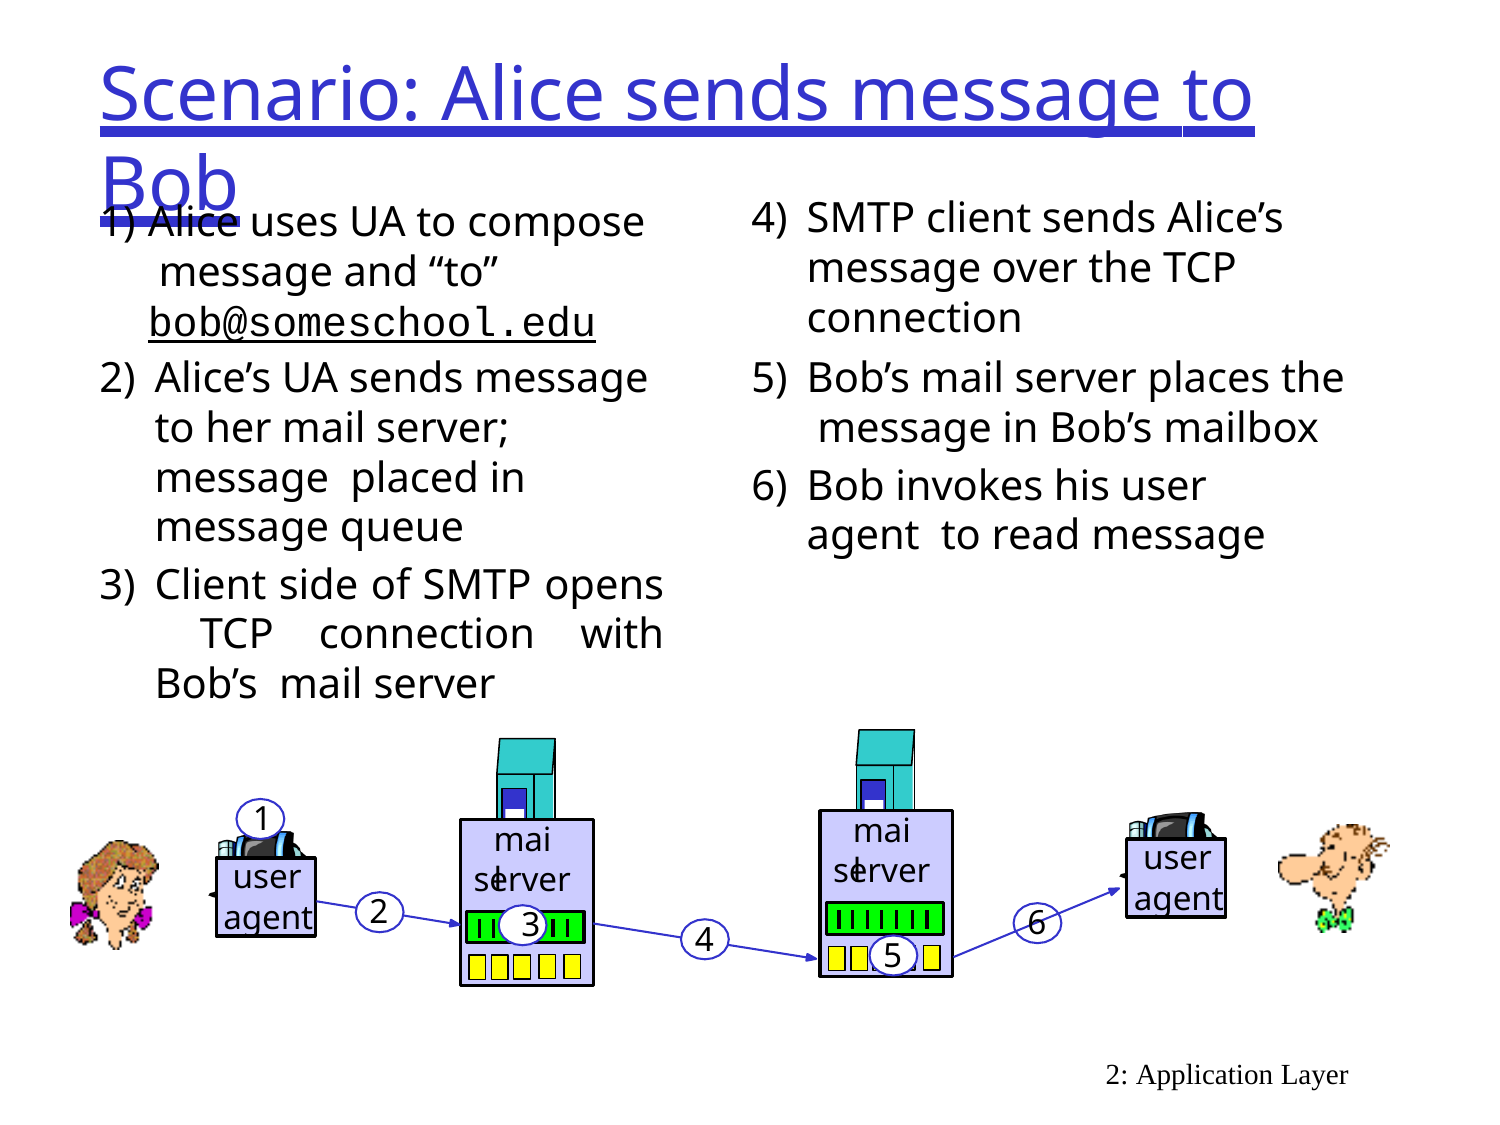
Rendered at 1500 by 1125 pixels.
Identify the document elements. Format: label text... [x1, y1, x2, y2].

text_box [465, 969, 863, 981]
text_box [868, 934, 919, 977]
footer 2: Application Layer [1103, 1056, 1351, 1125]
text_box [924, 811, 1222, 972]
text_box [679, 917, 731, 961]
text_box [458, 970, 463, 987]
text_box SMTP client sends Alice’s message over the TCP connection Bob’s mail server places the message in Bob’s mailbox Bob invokes his user agent to read message [751, 188, 1347, 559]
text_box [354, 890, 405, 934]
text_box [497, 903, 548, 947]
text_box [235, 797, 1121, 962]
picture [208, 830, 235, 913]
picture [1278, 824, 1390, 934]
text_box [465, 728, 955, 796]
text_box user agent [216, 921, 230, 937]
picture [70, 839, 159, 950]
title Scenario: Alice sends message to Bob [89, 43, 1411, 234]
text_box Alice uses UA to compose message and “to” bob@someschool.edu Alice’s UA sends message to her mail server; message placed in message queue Client side of SMTP opens TCP connection with Bob’s mail server [99, 192, 695, 709]
